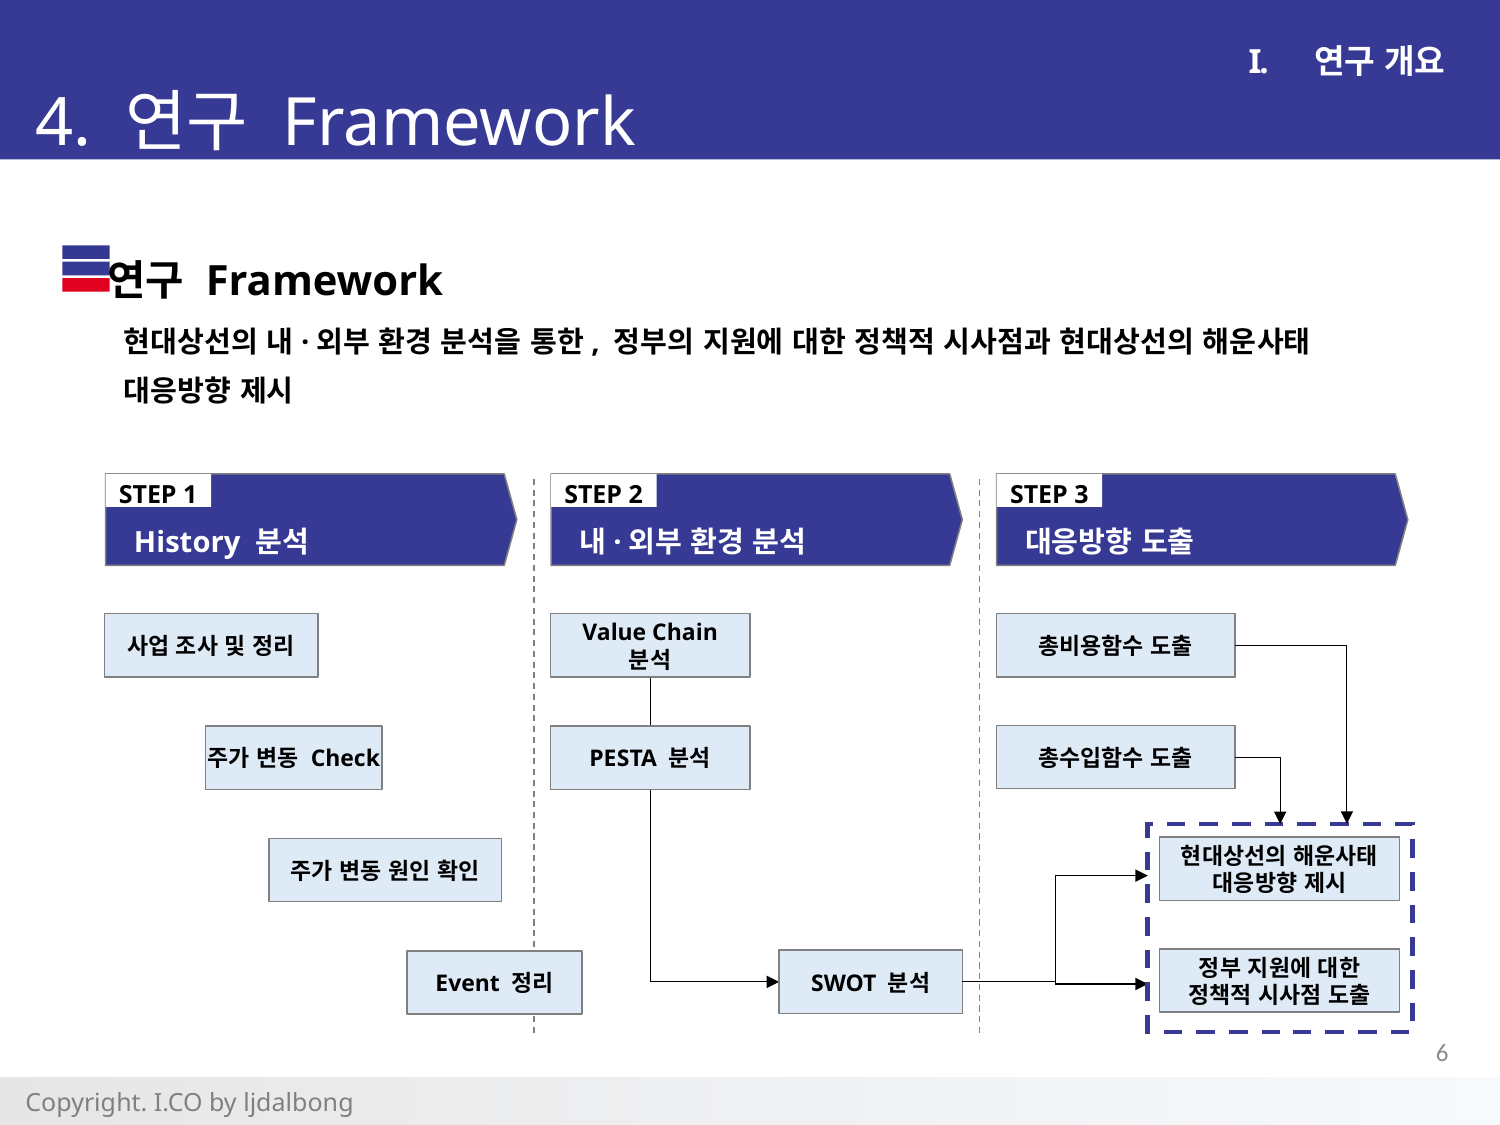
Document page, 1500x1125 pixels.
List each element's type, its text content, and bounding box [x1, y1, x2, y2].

text_box SWOT 분석 [779, 950, 963, 1014]
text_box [1234, 645, 1347, 757]
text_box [562, 764, 868, 894]
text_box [105, 473, 517, 566]
text_box Value Chain 분석 [550, 613, 750, 677]
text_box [996, 473, 1408, 566]
text_box 현대상선의 내·외부 환경 분석을 통한, 정부의 지원에 대한 정책적 시사점과 현대상선의 해운사태 대응방향 제시 [109, 302, 1400, 415]
slide_number 6 [1126, 1021, 1464, 1082]
text_box 주가 변동 원인 확인 [269, 838, 502, 902]
text_box Event 정리 [407, 950, 533, 1015]
text_box [1147, 823, 1414, 1021]
text_box 연구 개요 [1233, 13, 1461, 88]
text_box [962, 875, 1148, 981]
text_box 주가 변동 Check [205, 726, 383, 790]
text_box 연구 Framework [92, 221, 459, 312]
text_box 4. 연구 Framework [20, 31, 651, 167]
text_box 총비용함수 도출 [996, 613, 1235, 677]
text_box 사업 조사 및 정리 [104, 613, 318, 677]
text_box PESTA 분석 [550, 726, 750, 790]
text_box Event 정리 [535, 950, 583, 1015]
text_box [551, 473, 963, 566]
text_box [1234, 757, 1348, 823]
text_box 총수입함수 도출 [996, 725, 1234, 789]
